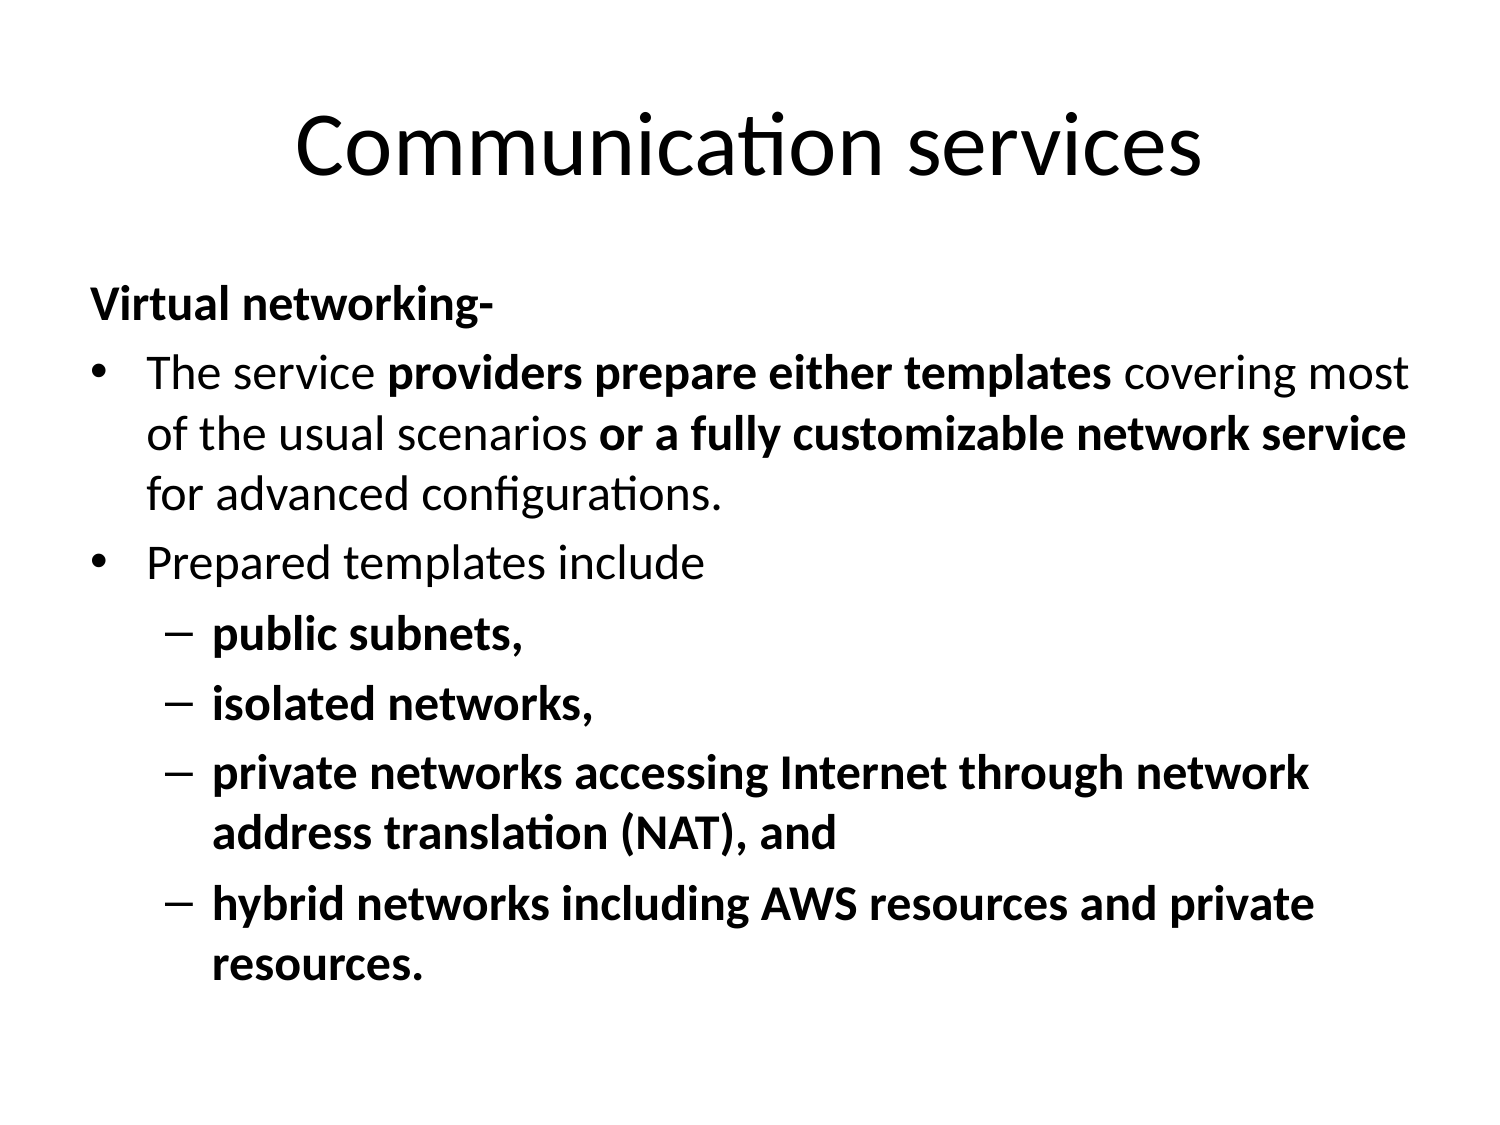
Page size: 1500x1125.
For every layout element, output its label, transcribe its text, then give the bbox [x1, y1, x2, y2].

list Virtual networking- The service providers prepare either templates covering most of the usual scenarios or a fully customizable network service for advanced configurations. Prepared templates include public subnets, isolated networks, private networks accessing Internet through network address translation (NAT), and hybrid networks including AWS resources and private resources. [75, 262, 1425, 1005]
title Communication services [75, 45, 1425, 233]
